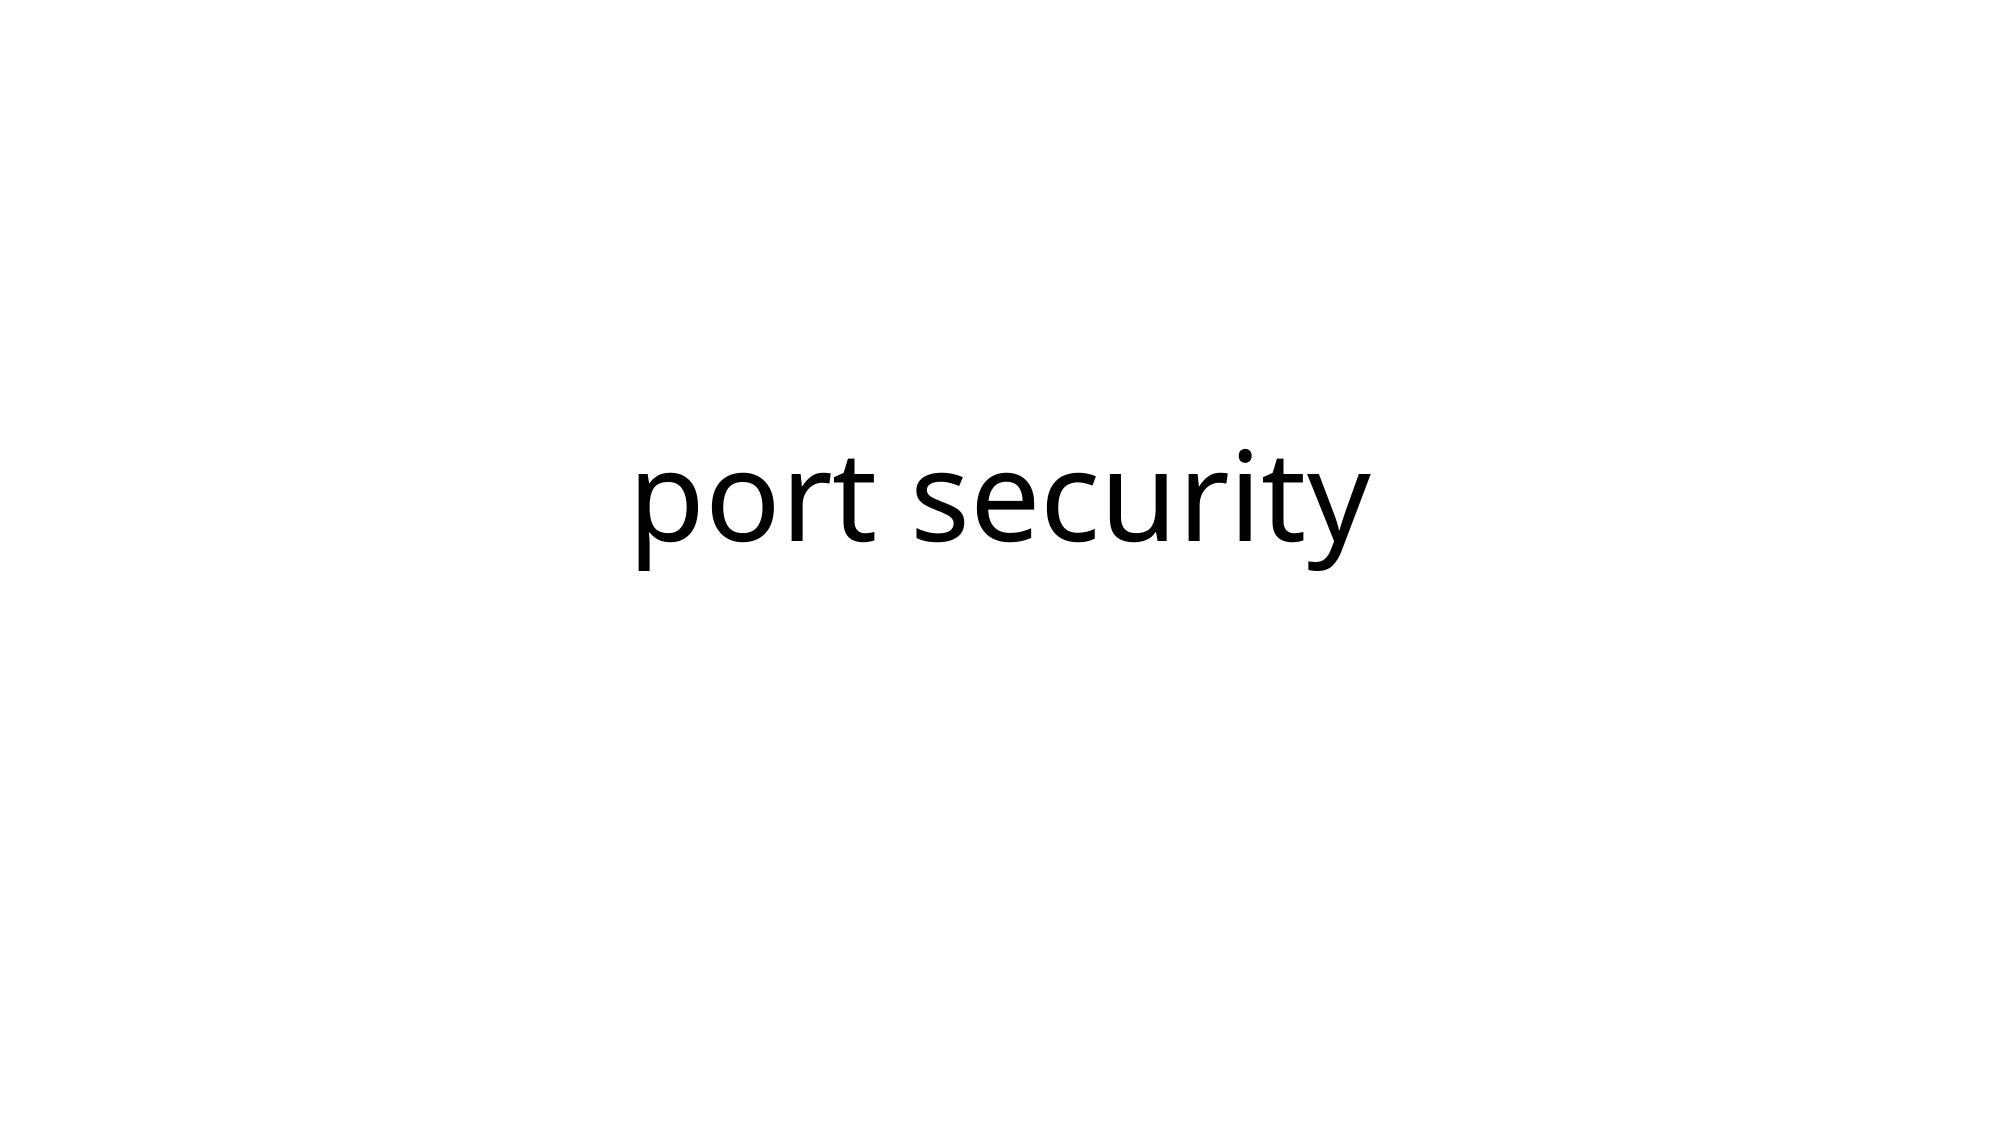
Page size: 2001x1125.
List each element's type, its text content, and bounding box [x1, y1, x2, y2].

title port security [0, 184, 2000, 576]
